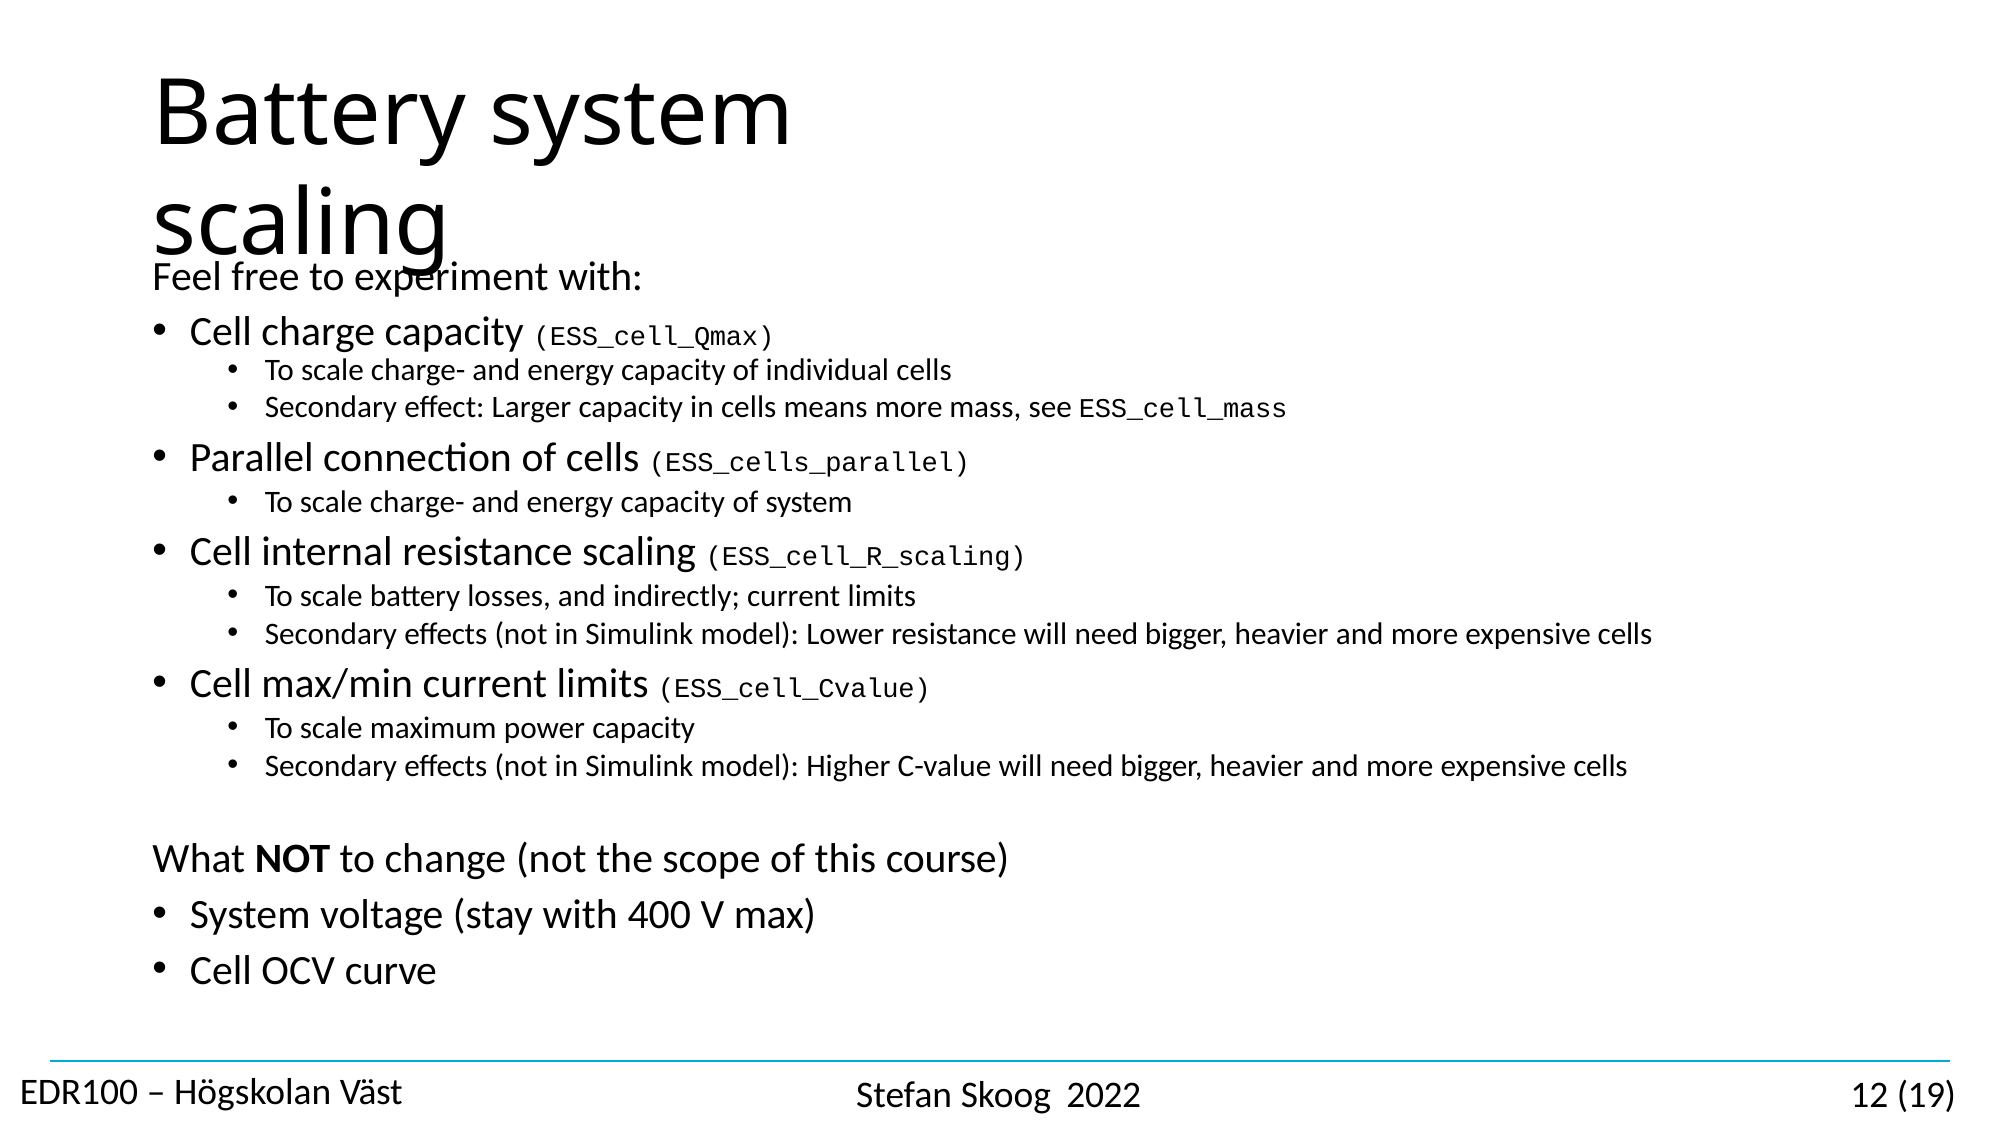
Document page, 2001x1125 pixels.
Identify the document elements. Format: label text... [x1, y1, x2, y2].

slide_number Stefan Skoog 2022 [853, 1076, 1147, 1125]
text_box Feel free to experiment with: Cell charge capacity (ESS_cell_Qmax) To scale charge- and energy capacity of individual cells Secondary effect: Larger capacity in cells means more mass, see ESS_cell_mass Parallel connection of cells (ESS_cells_parallel) To scale charge- and energy capacity of system Cell internal resistance scaling (ESS_cell_R_scaling) To scale battery losses, and indirectly; current limits Secondary effects (not in Simulink model): Lower resistance will need bigger, heavier and more expensive cells Cell max/min current limits (ESS_cell_Cvalue) To scale maximum power capacity Secondary effects (not in Simulink model): Higher C-value will need bigger, heavier and more expensive cells What NOT to change (not the scope of this course) System voltage (stay with 400 V max) Cell OCV curve [150, 240, 1925, 1049]
slide_number 12 (19) [1844, 1076, 1960, 1125]
title Battery system scaling [150, 51, 1087, 240]
footer EDR100 – Högskolan Väst [17, 1074, 407, 1125]
